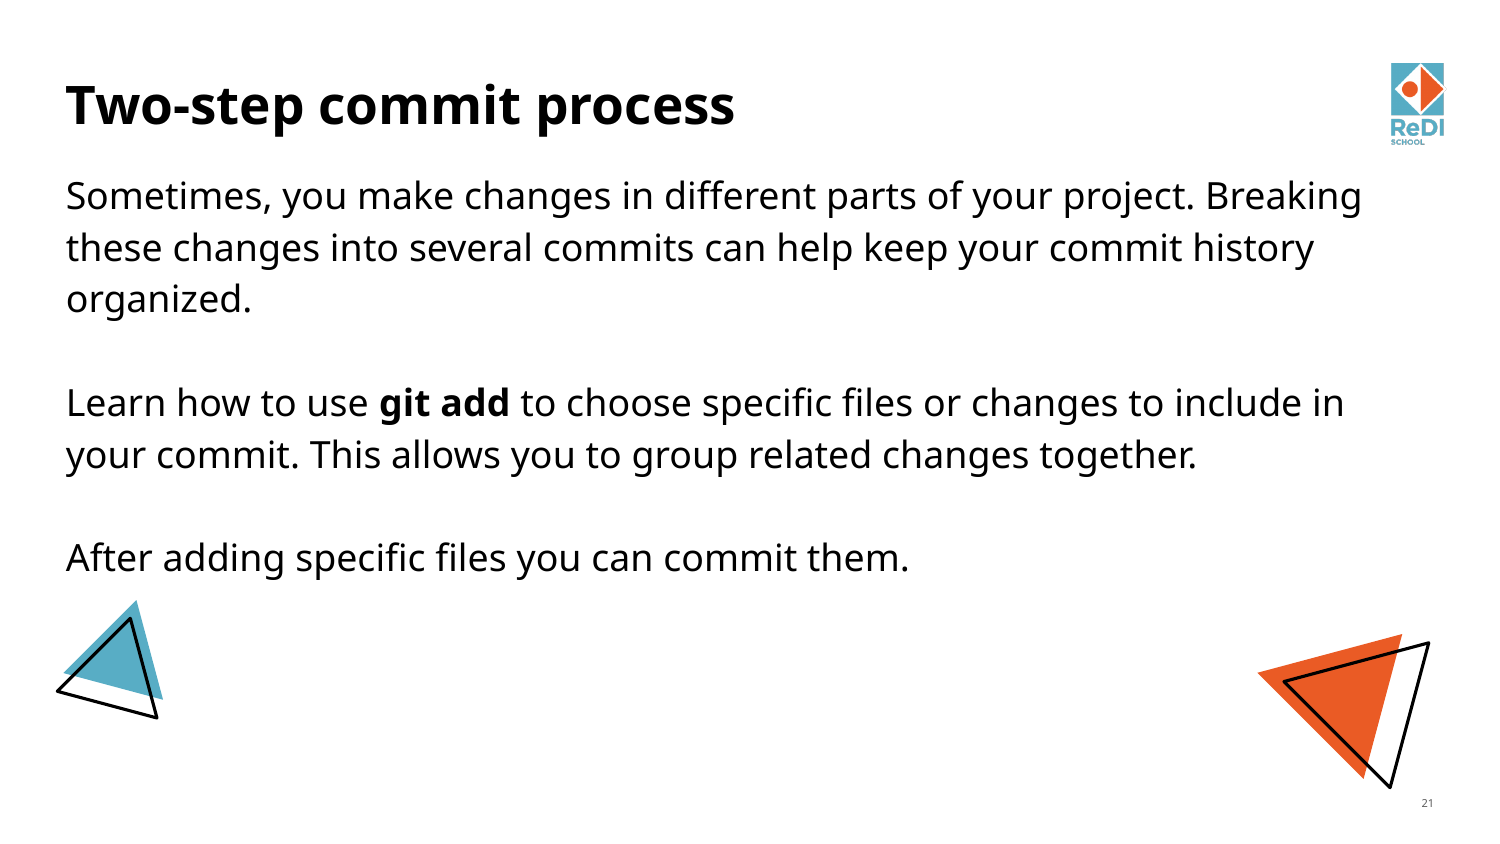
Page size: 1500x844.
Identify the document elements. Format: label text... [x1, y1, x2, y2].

text_box <number> [1388, 797, 1449, 827]
text_box Sometimes, you make changes in different parts of your project. Breaking these changes into several commits can help keep your commit history organized. Learn how to use git add to choose specific files or changes to include in your commit. This allows you to group related changes together. After adding specific files you can commit them. [51, 150, 1449, 765]
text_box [1257, 580, 1483, 788]
text_box Two-step commit process [51, 56, 1388, 150]
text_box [56, 599, 200, 755]
picture [1391, 63, 1447, 145]
